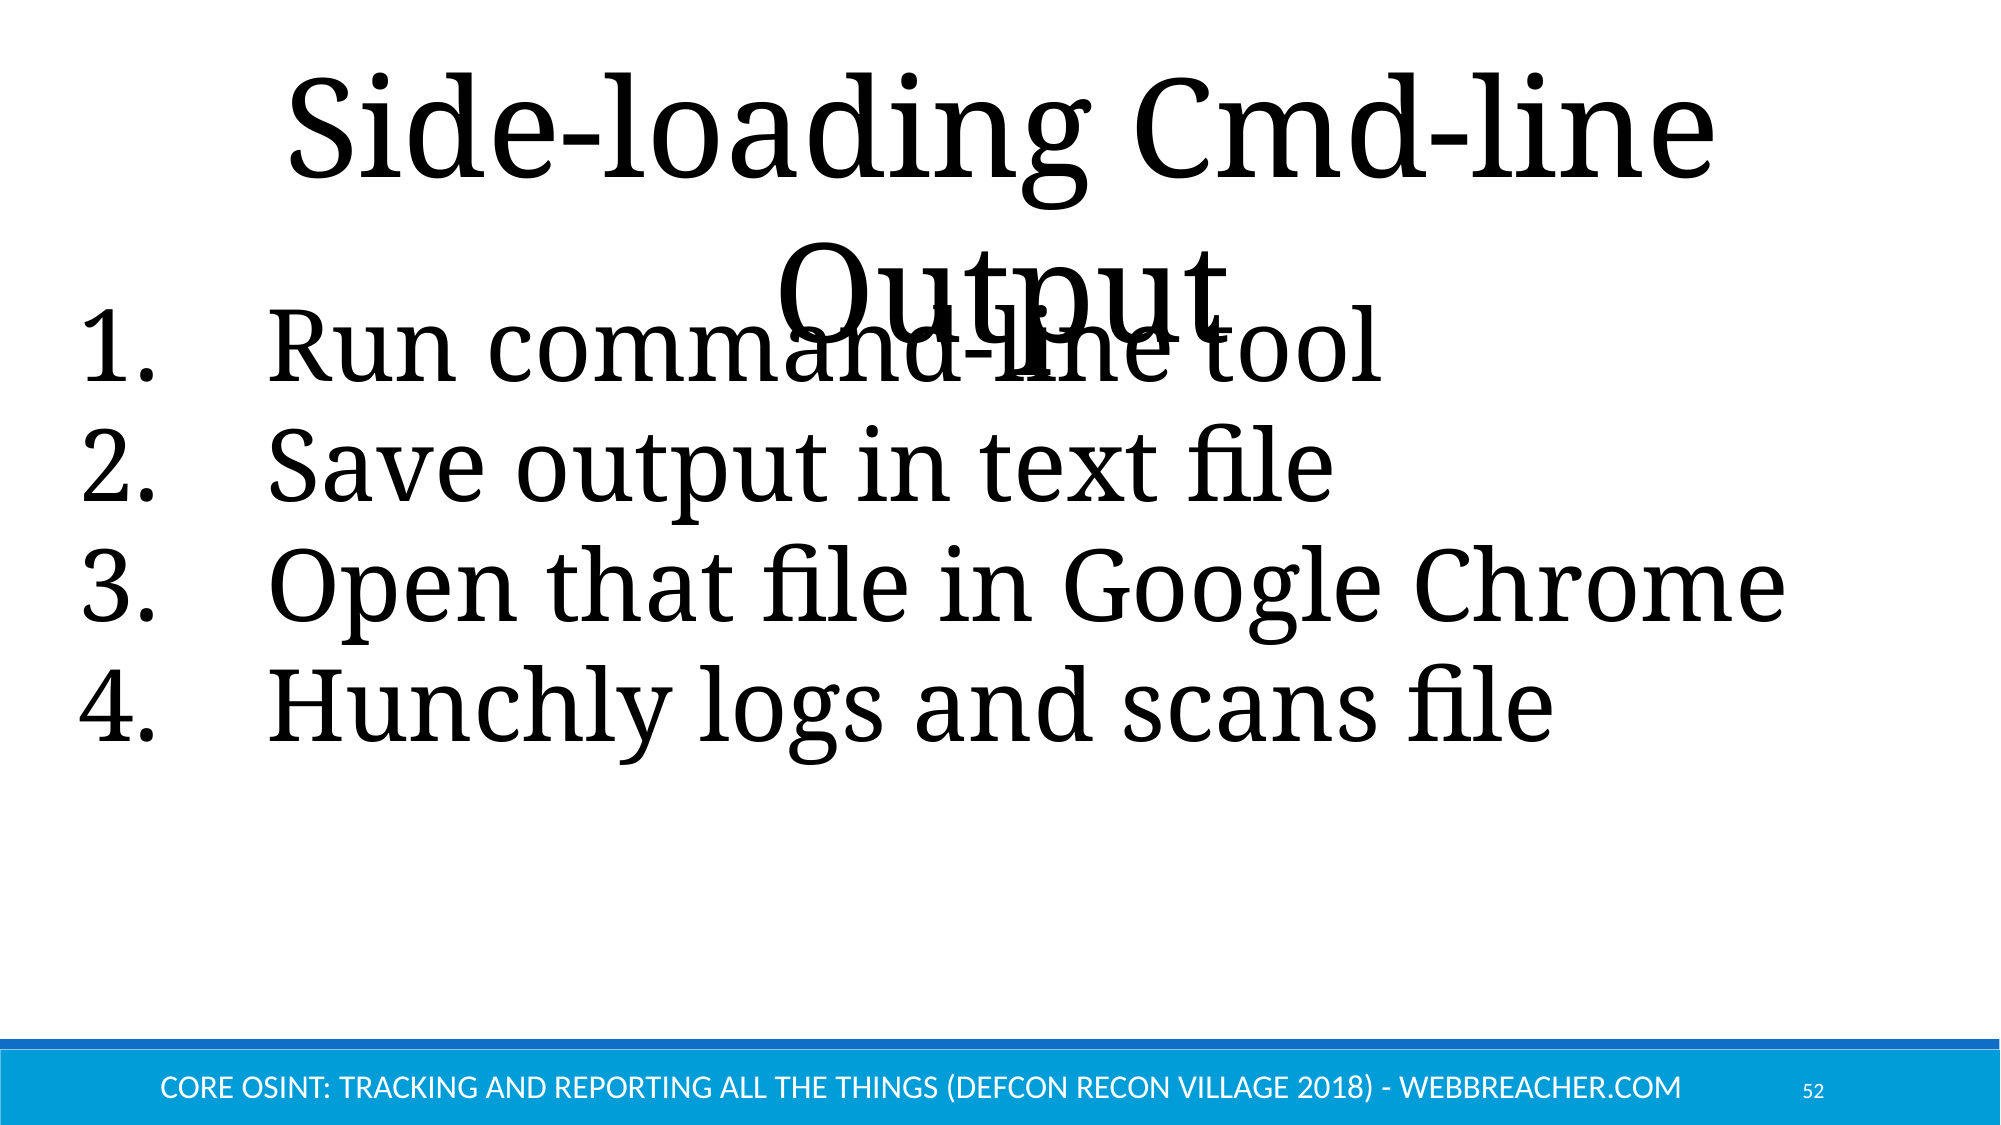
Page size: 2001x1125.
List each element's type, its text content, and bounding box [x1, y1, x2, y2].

text_box Run command-line tool Save output in text file Open that file in Google Chrome Hunchly logs and scans file [63, 273, 1899, 769]
text_box Side-loading Cmd-line Output [63, 33, 1942, 378]
slide_number 52 [1624, 1059, 1840, 1120]
footer Core OSINT: Tracking and Reporting All the Things (Defcon Recon Village 2018) - Webbreacher.com [106, 1054, 1739, 1115]
